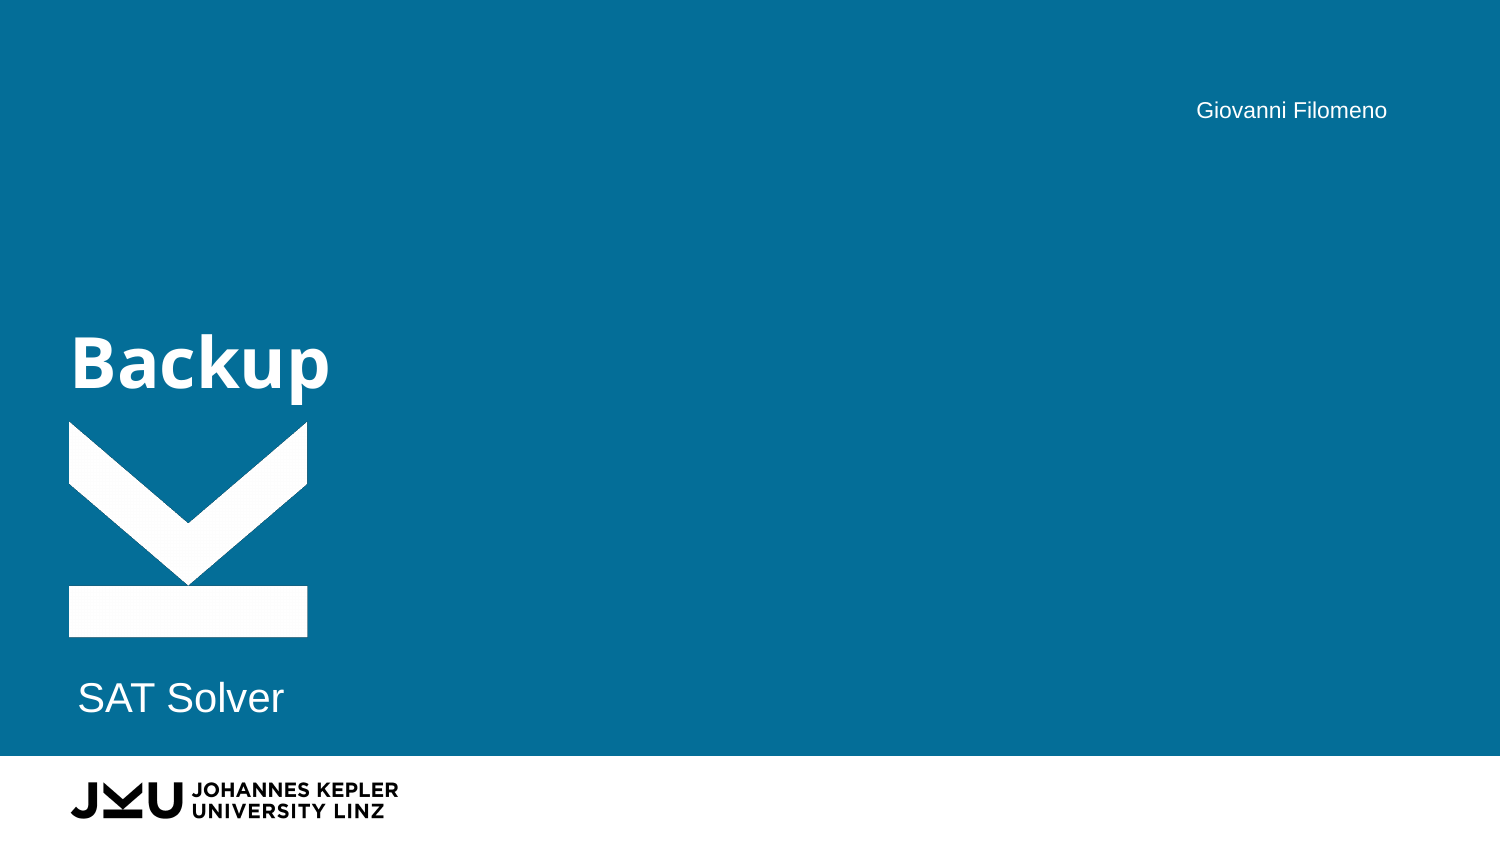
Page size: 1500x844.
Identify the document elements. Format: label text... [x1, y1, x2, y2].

picture [70, 781, 405, 821]
picture [70, 423, 307, 637]
subtitle SAT Solver [66, 662, 939, 753]
title Backup [58, 160, 1428, 408]
text_box Giovanni Filomeno [1181, 36, 1500, 180]
